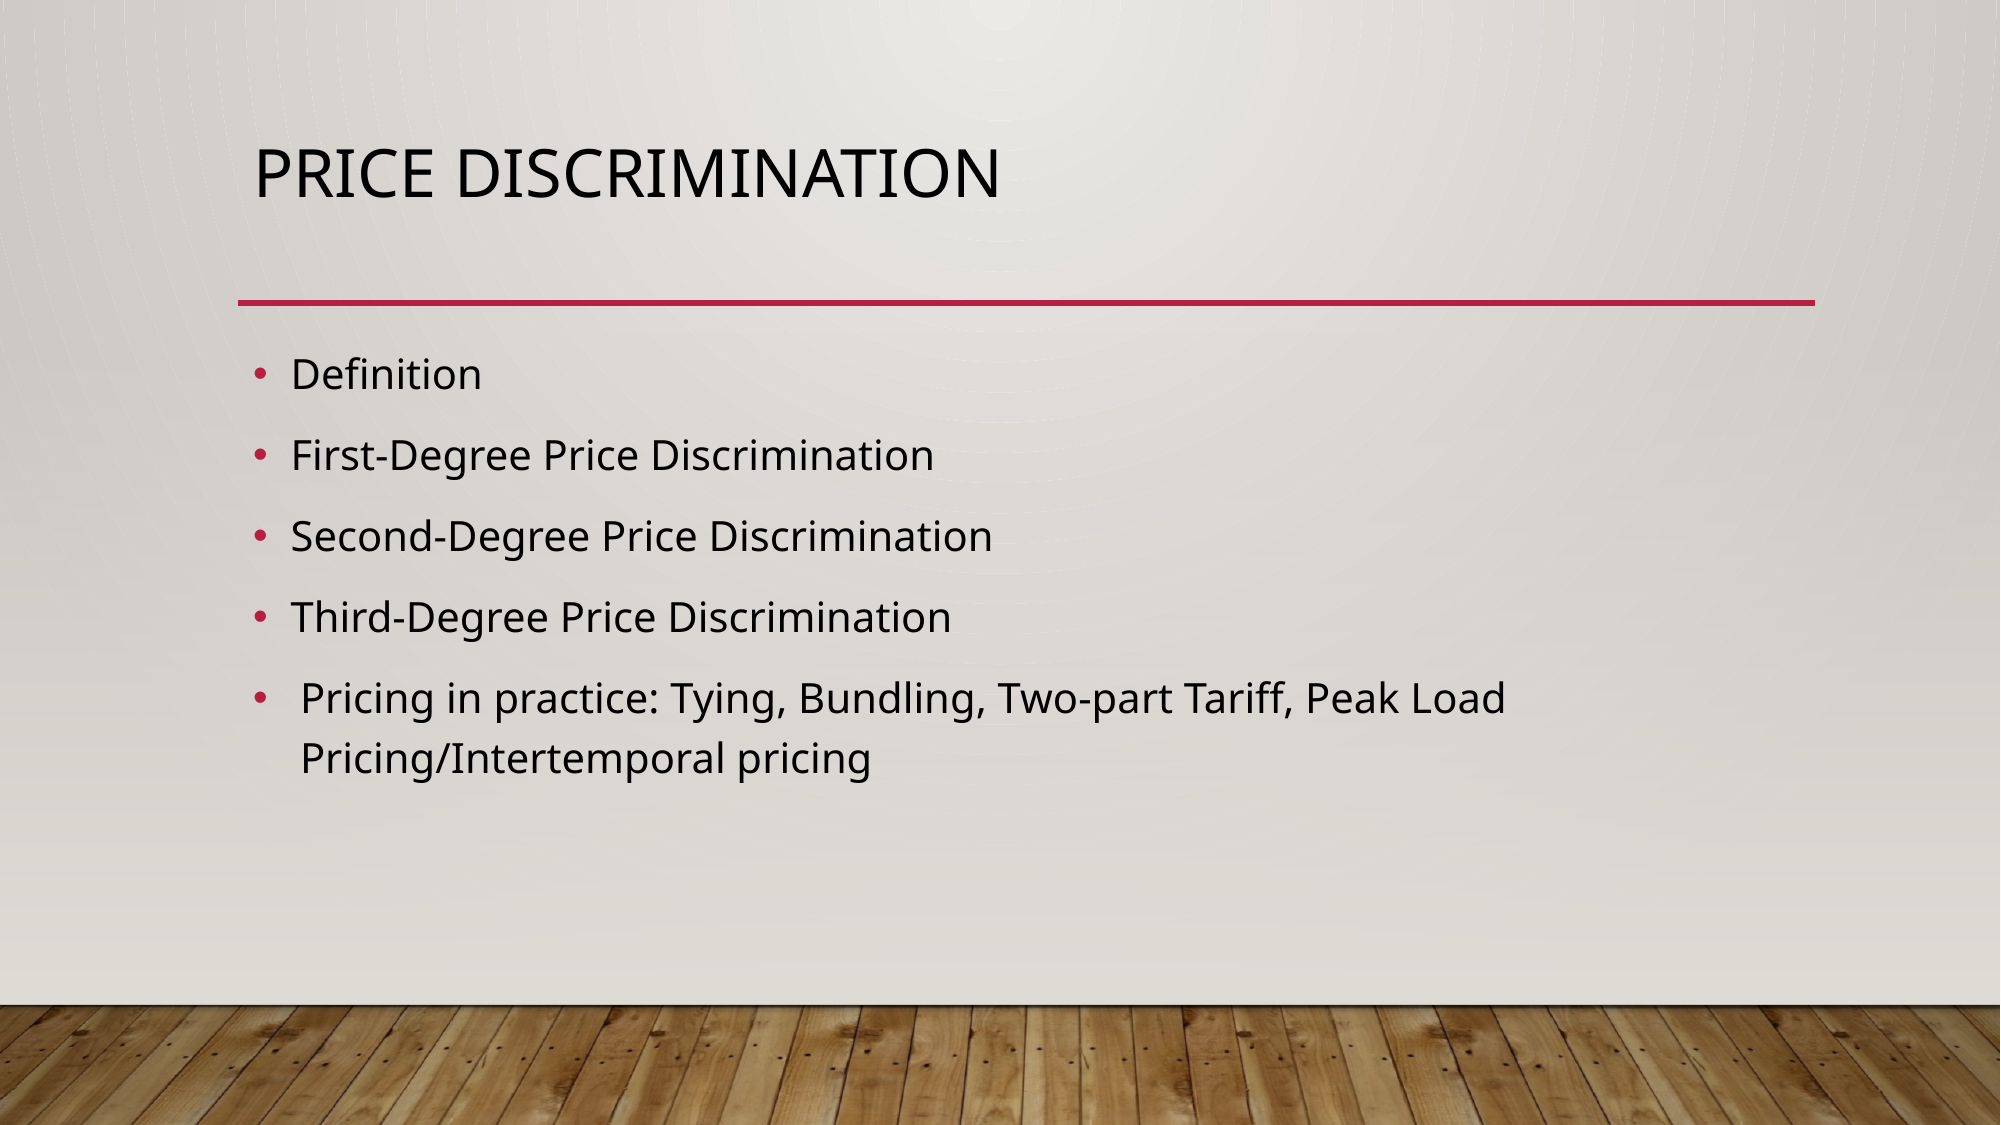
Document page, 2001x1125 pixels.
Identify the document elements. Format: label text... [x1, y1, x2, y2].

list Definition First-Degree Price Discrimination Second-Degree Price Discrimination Third-Degree Price Discrimination Pricing in practice: Tying, Bundling, Two-part Tariff, Peak Load Pricing/Intertemporal pricing [238, 330, 1814, 897]
title Price Discrimination [238, 131, 1814, 305]
picture [0, 1005, 2000, 1125]
